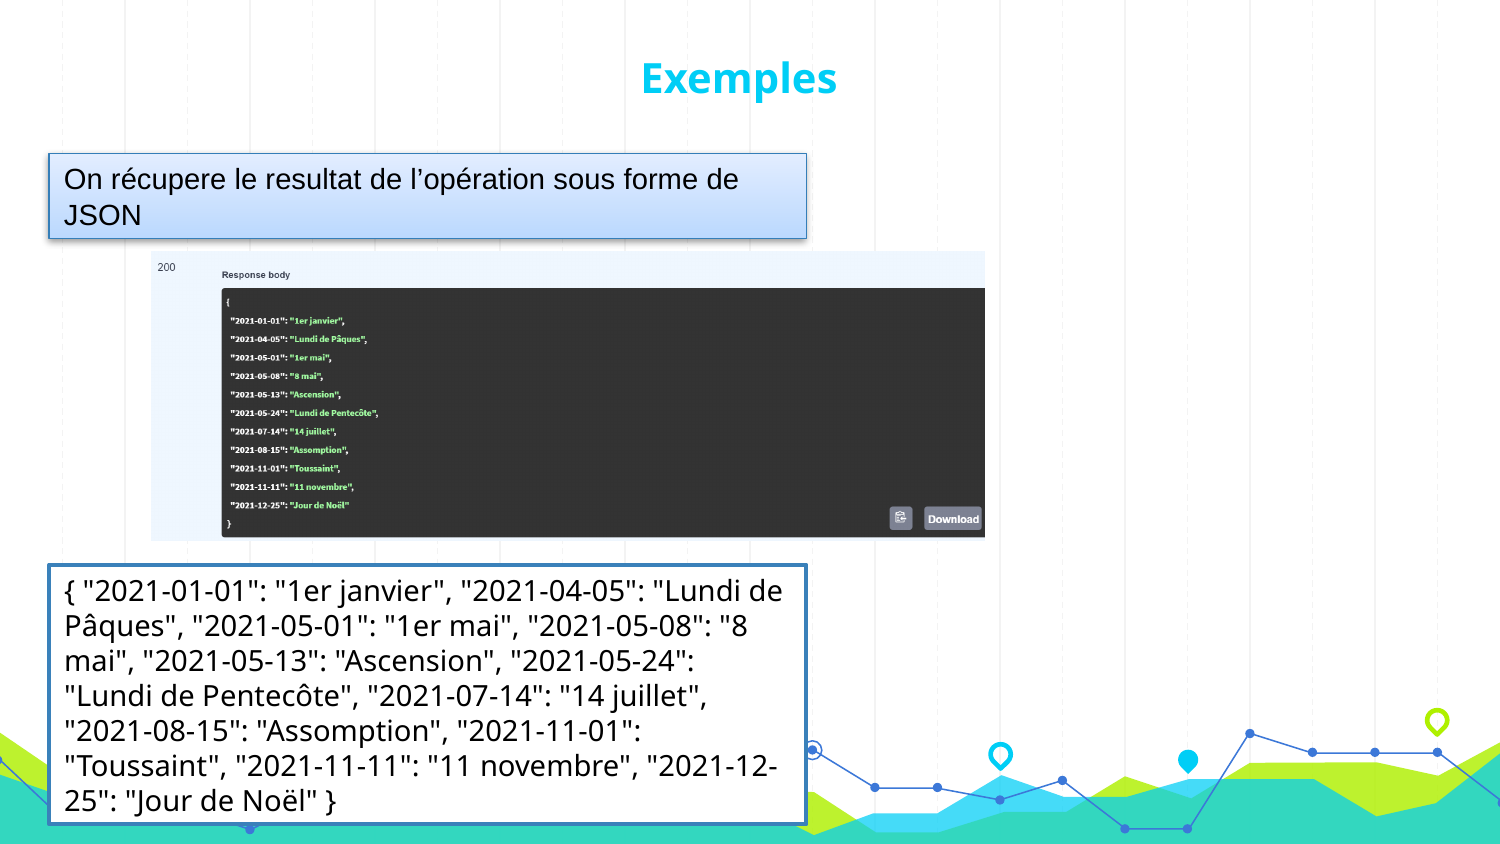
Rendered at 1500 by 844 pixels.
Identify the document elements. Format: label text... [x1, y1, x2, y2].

title Exemples [165, 0, 1313, 118]
picture [150, 251, 985, 541]
text_box { "2021-01-01": "1er janvier", "2021-04-05": "Lundi de Pâques", "2021-05-01": "1er mai", "2021-05-08": "8 mai", "2021-05-13": "Ascension", "2021-05-24": "Lundi de Pentecôte", "2021-07-14": "14 juillet", "2021-08-15": "Assomption", "2021-11-01": "Toussaint", "2021-11-11": "11 novembre", "2021-12-25": "Jour de Noël" } [49, 564, 807, 825]
text_box On récupere le resultat de l’opération sous forme de JSON [49, 153, 807, 239]
